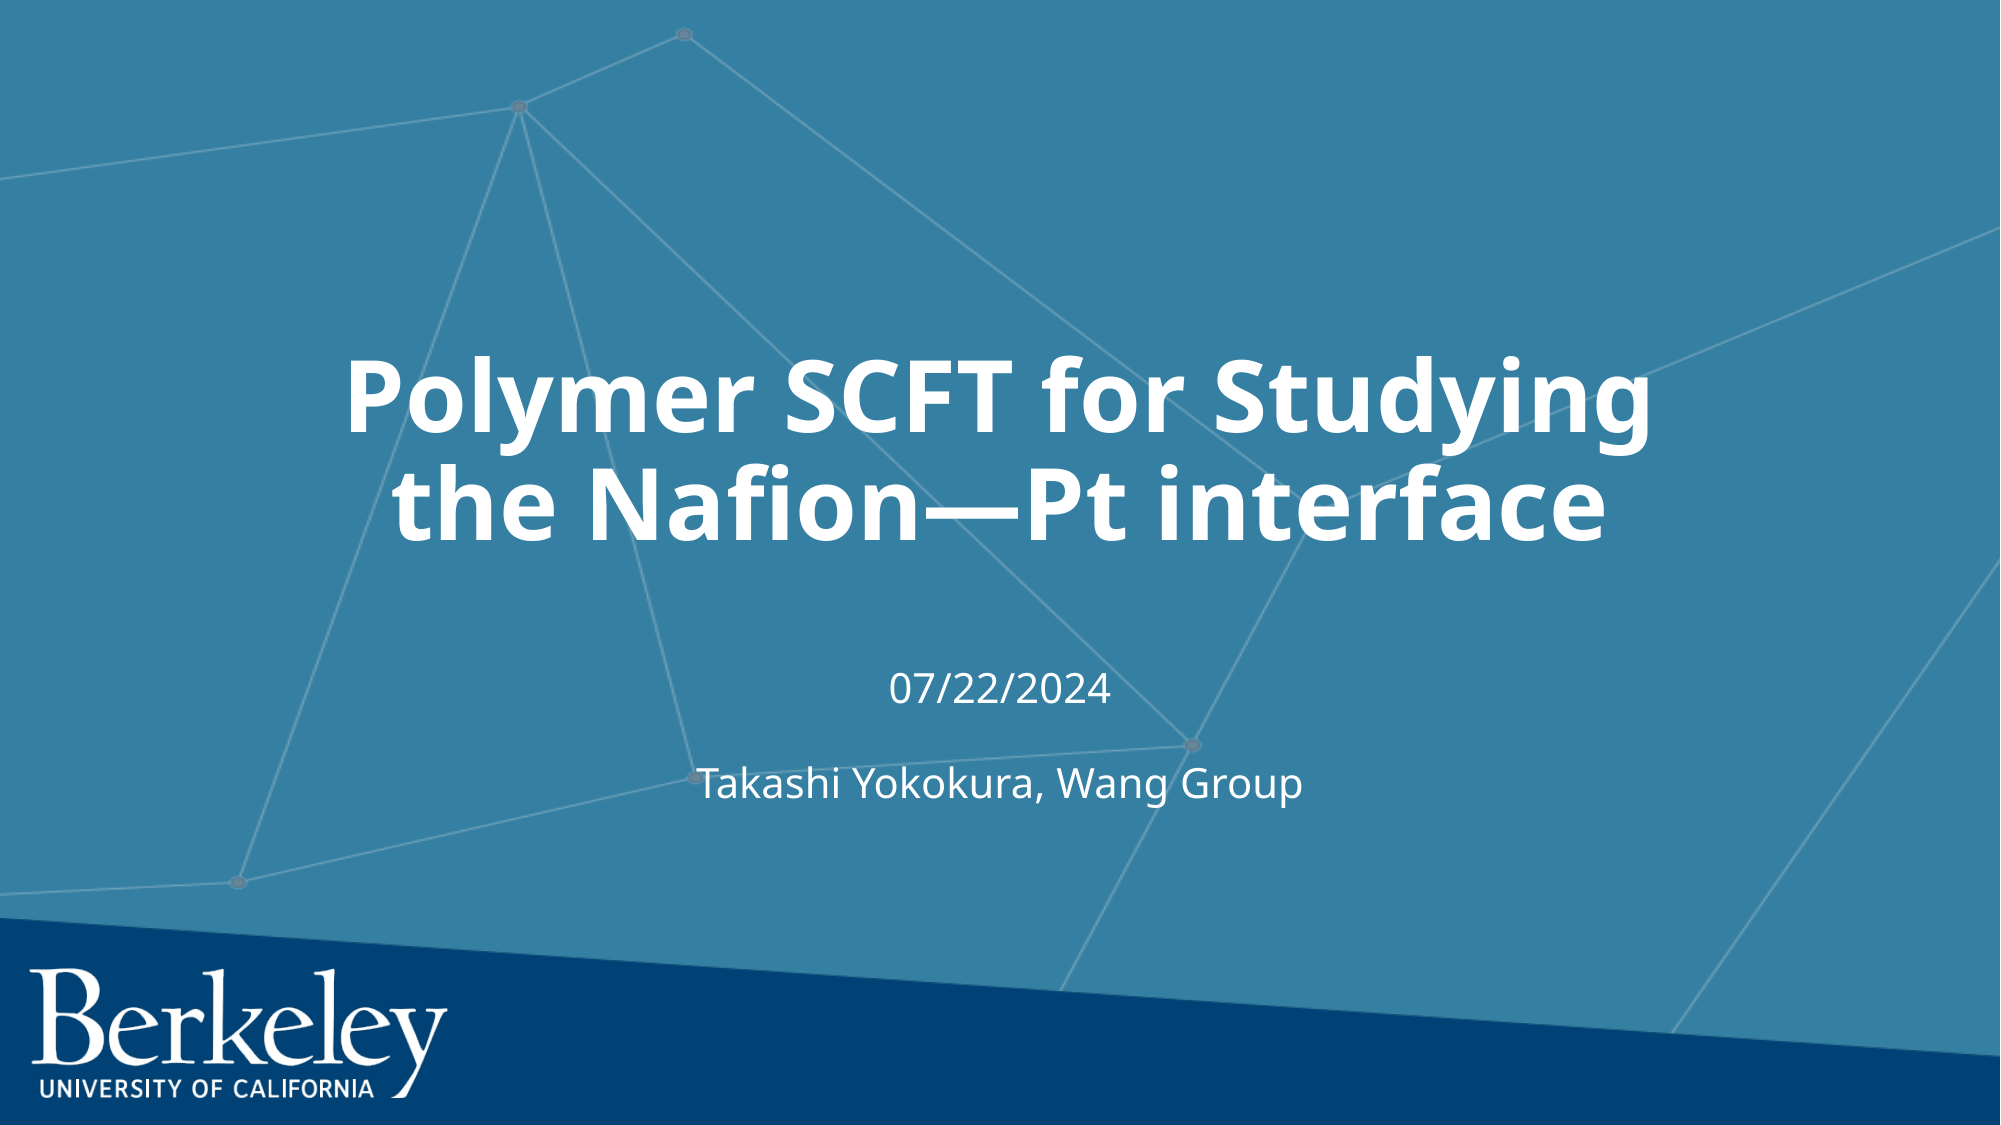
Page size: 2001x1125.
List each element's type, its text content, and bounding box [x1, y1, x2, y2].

title Polymer SCFT for Studying the Nafion—Pt interface [268, 170, 1732, 563]
subtitle 07/22/2024 Takashi Yokokura, Wang Group [249, 653, 1750, 926]
